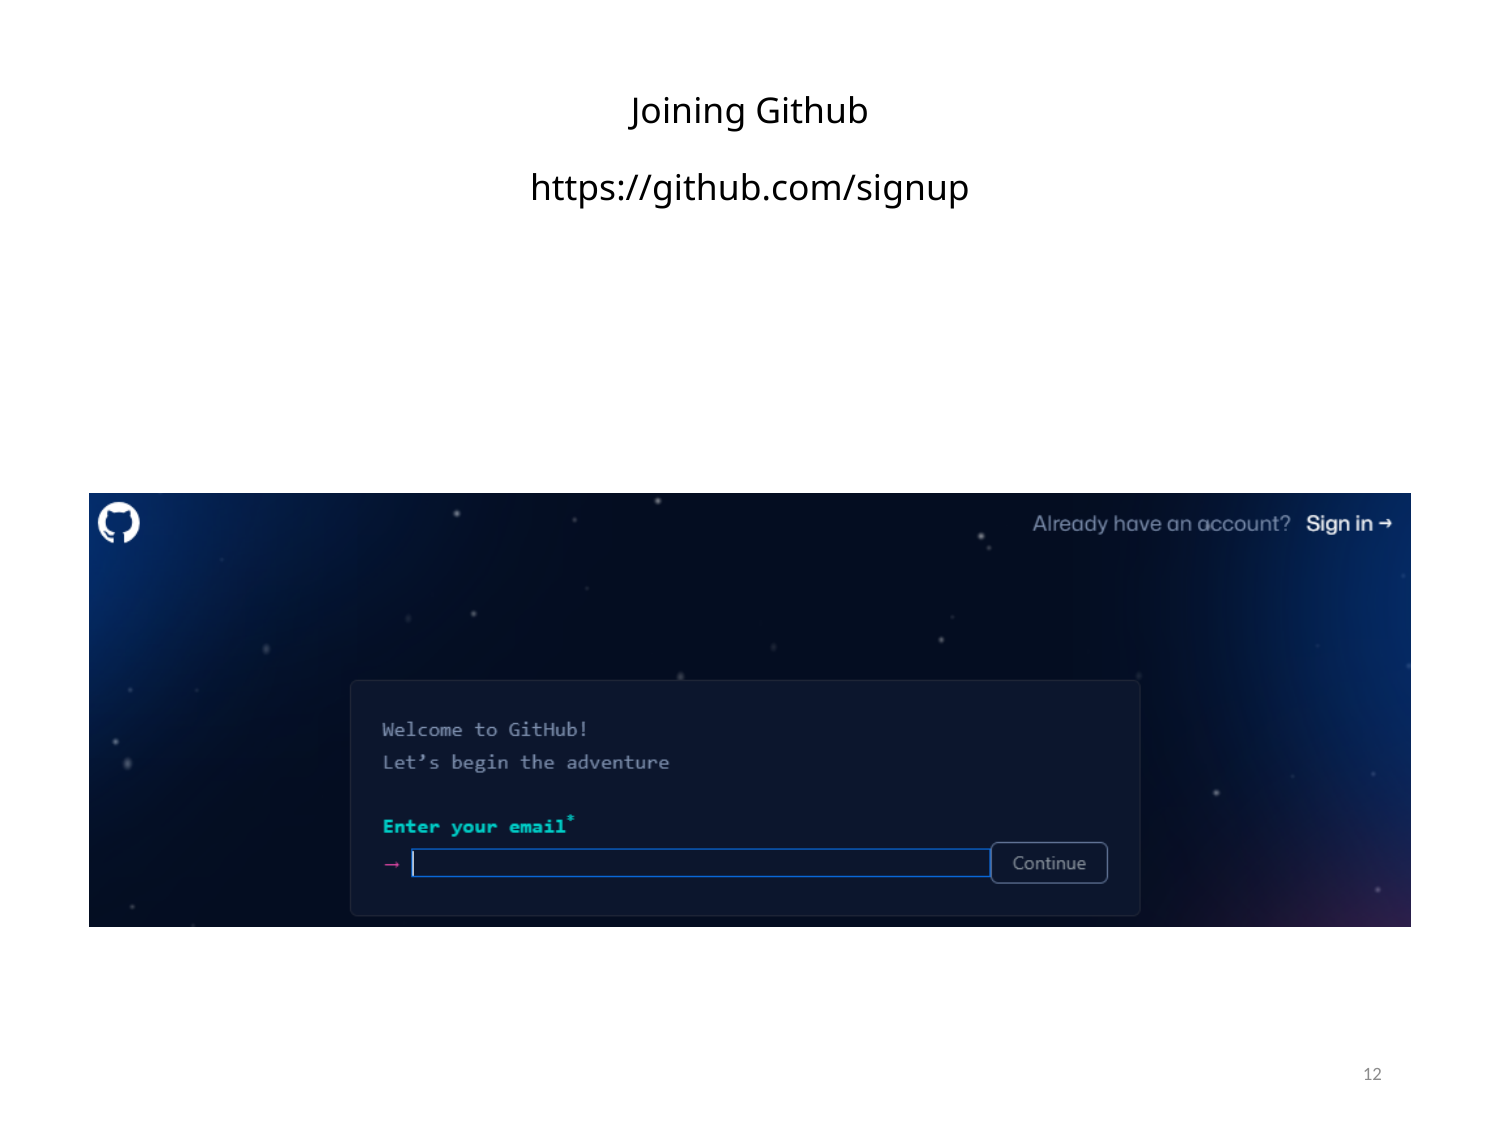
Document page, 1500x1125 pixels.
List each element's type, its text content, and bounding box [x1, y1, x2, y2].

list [88, 493, 1411, 927]
title Joining Github https://github.com/signup [101, 81, 1398, 216]
slide_number 12 [1059, 1042, 1397, 1103]
